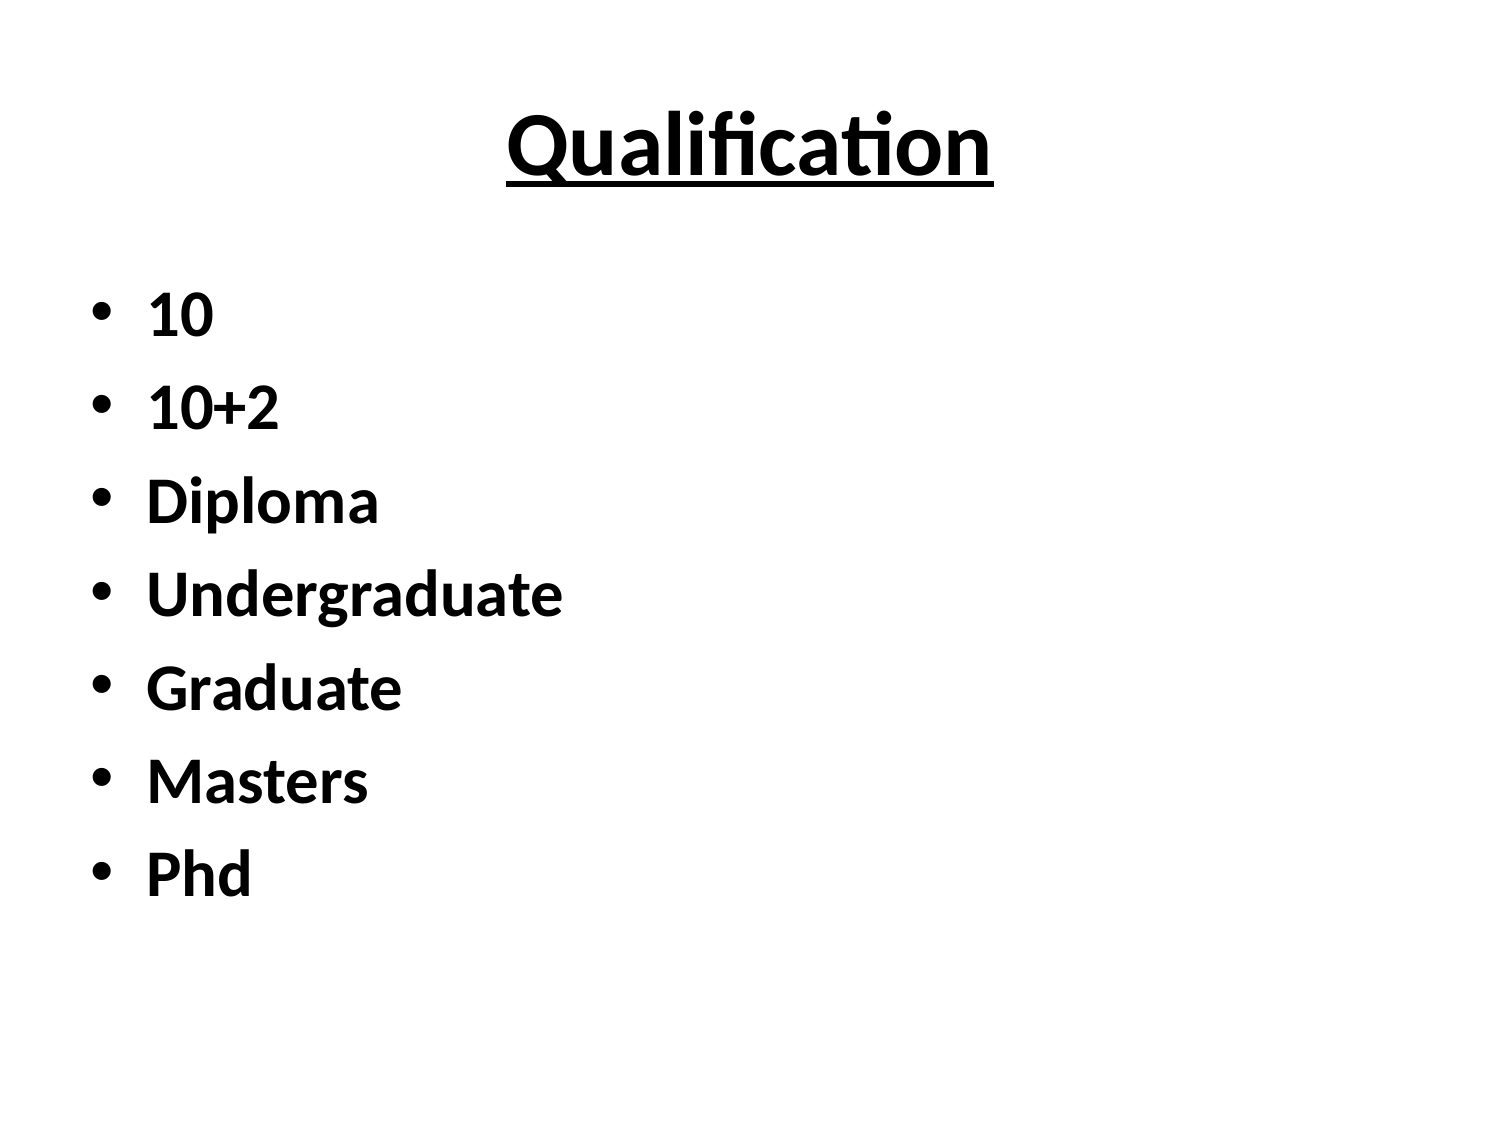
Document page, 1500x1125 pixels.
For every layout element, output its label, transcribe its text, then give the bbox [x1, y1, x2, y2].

title Qualification [75, 45, 1425, 233]
list 10 10+2 Diploma Undergraduate Graduate Masters Phd [75, 262, 1425, 1005]
